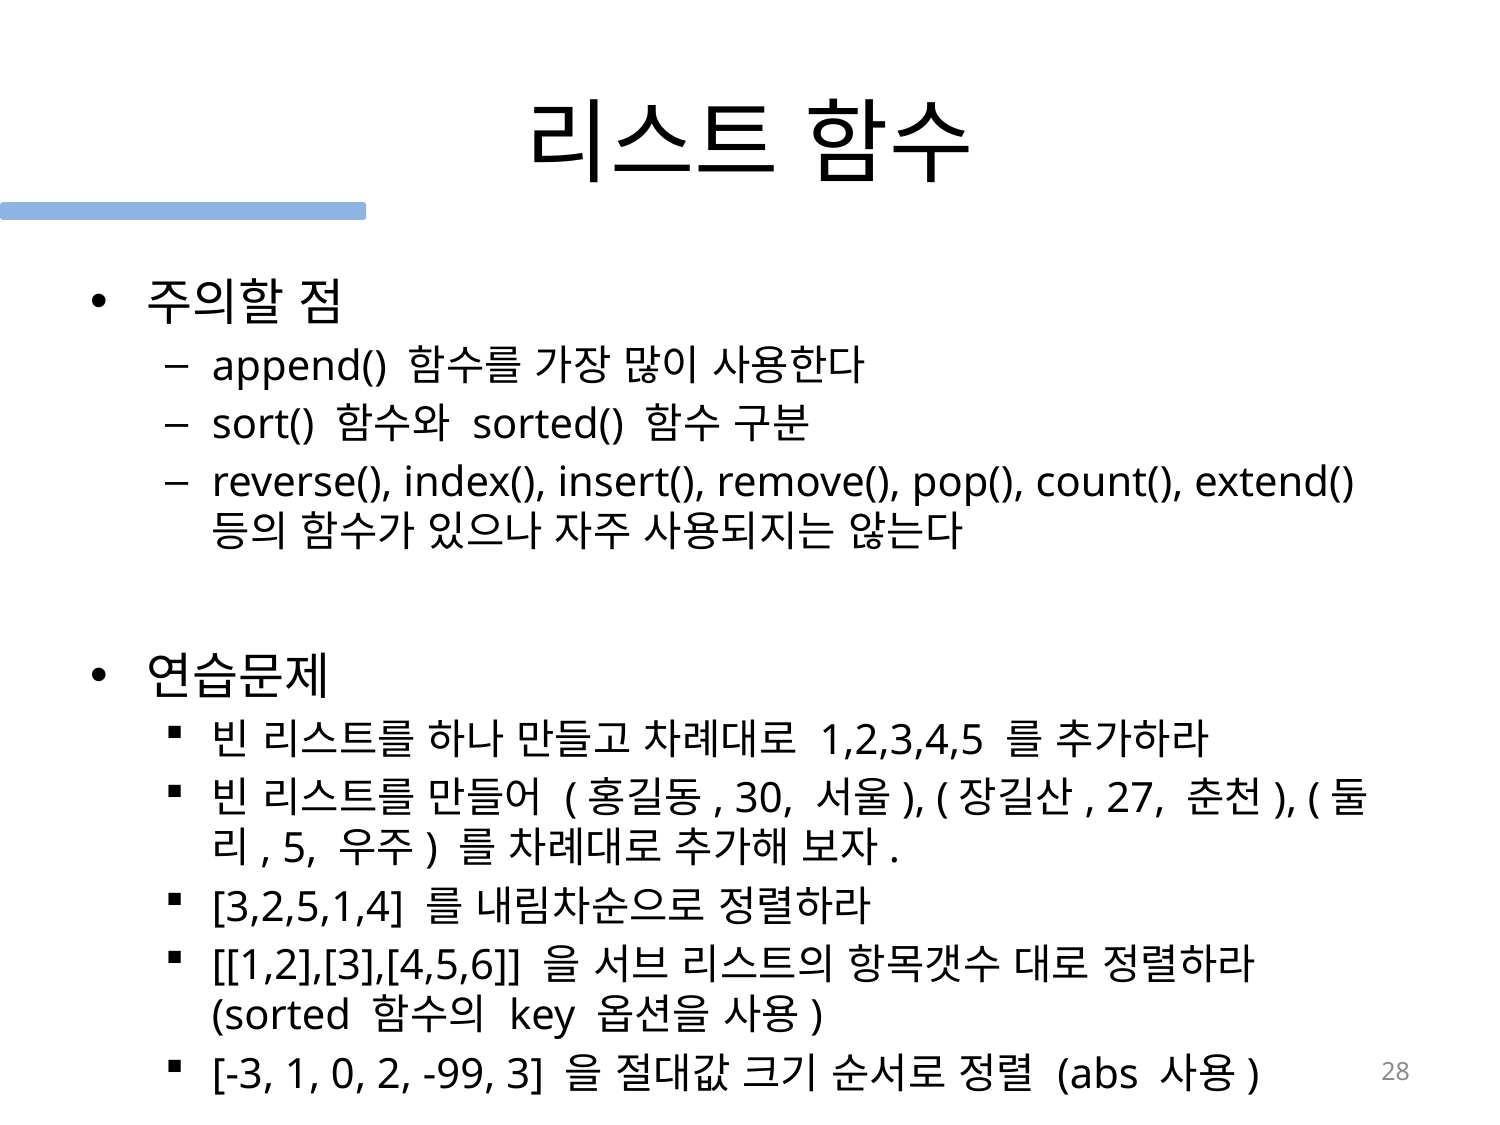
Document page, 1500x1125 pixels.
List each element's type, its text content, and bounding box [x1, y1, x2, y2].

slide_number 28 [1074, 1042, 1425, 1103]
list 주의할 점 append() 함수를 가장 많이 사용한다 sort() 함수와 sorted() 함수 구분 reverse(), index(), insert(), remove(), pop(), count(), extend() 등의 함수가 있으나 자주 사용되지는 않는다 연습문제 빈 리스트를 하나 만들고 차례대로 1,2,3,4,5 를 추가하라 빈 리스트를 만들어 (홍길동, 30, 서울), (장길산, 27, 춘천), (둘리, 5, 우주) 를 차례대로 추가해 보자. [3,2,5,1,4] 를 내림차순으로 정렬하라 [[1,2],[3],[4,5,6]] 을 서브 리스트의 항목갯수 대로 정렬하라 (sorted 함수의 key 옵션을 사용) [-3, 1, 0, 2, -99, 3] 을 절대값 크기 순서로 정렬 (abs 사용) [75, 262, 1425, 1071]
title 리스트 함수 [75, 45, 1425, 233]
text_box [0, 200, 369, 222]
